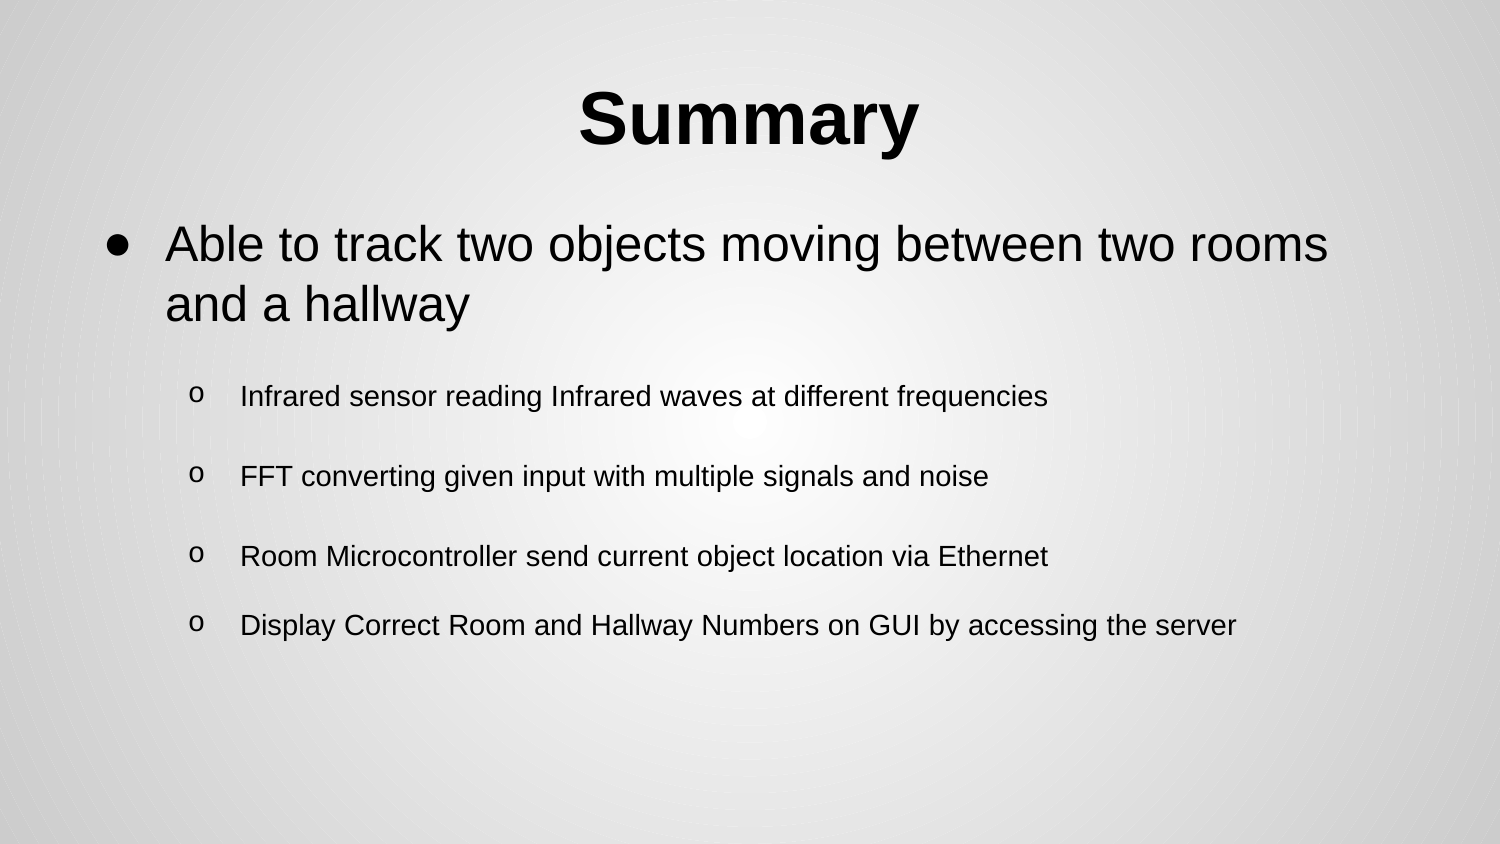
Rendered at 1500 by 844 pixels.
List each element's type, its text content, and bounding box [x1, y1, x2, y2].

list Able to track two objects moving between two rooms and a hallway Infrared sensor reading Infrared waves at different frequencies FFT converting given input with multiple signals and noise Room Microcontroller send current object location via Ethernet Display Correct Room and Hallway Numbers on GUI by accessing the server [75, 196, 1425, 808]
title Summary [75, 33, 1425, 175]
